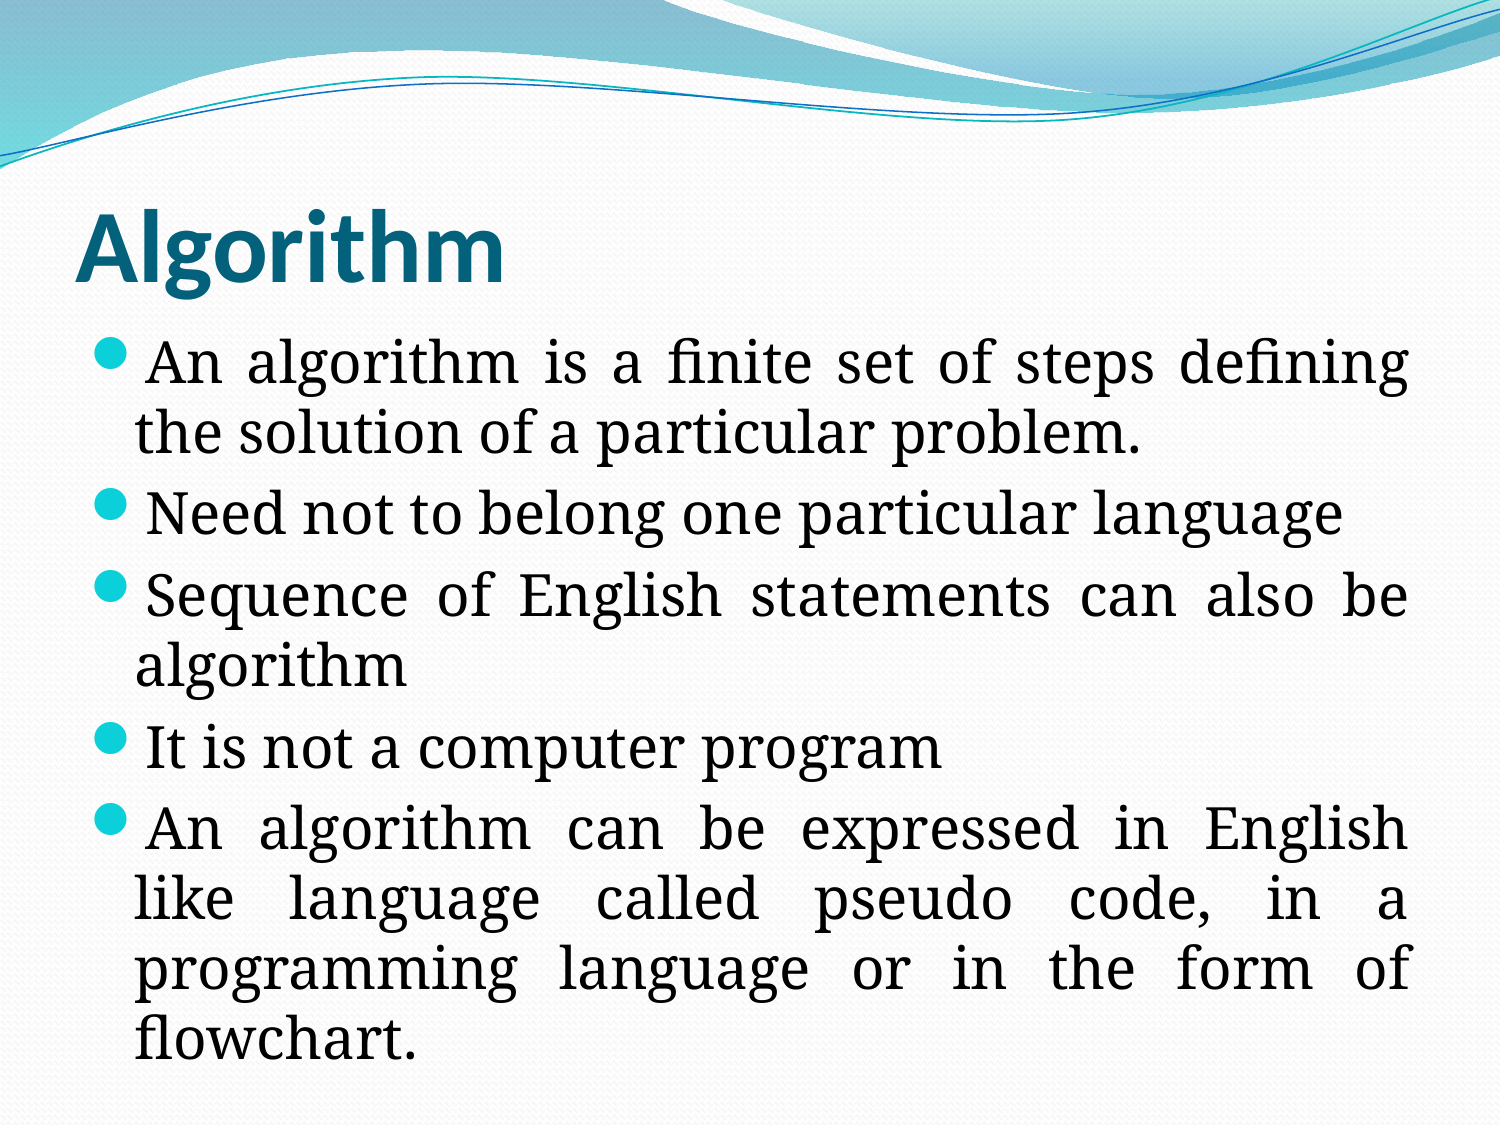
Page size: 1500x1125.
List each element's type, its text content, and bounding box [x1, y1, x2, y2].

title Algorithm [75, 115, 1425, 303]
list An algorithm is a finite set of steps defining the solution of a particular problem. Need not to belong one particular language Sequence of English statements can also be algorithm It is not a computer program An algorithm can be expressed in English like language called pseudo code, in a programming language or in the form of flowchart. [75, 317, 1425, 1038]
